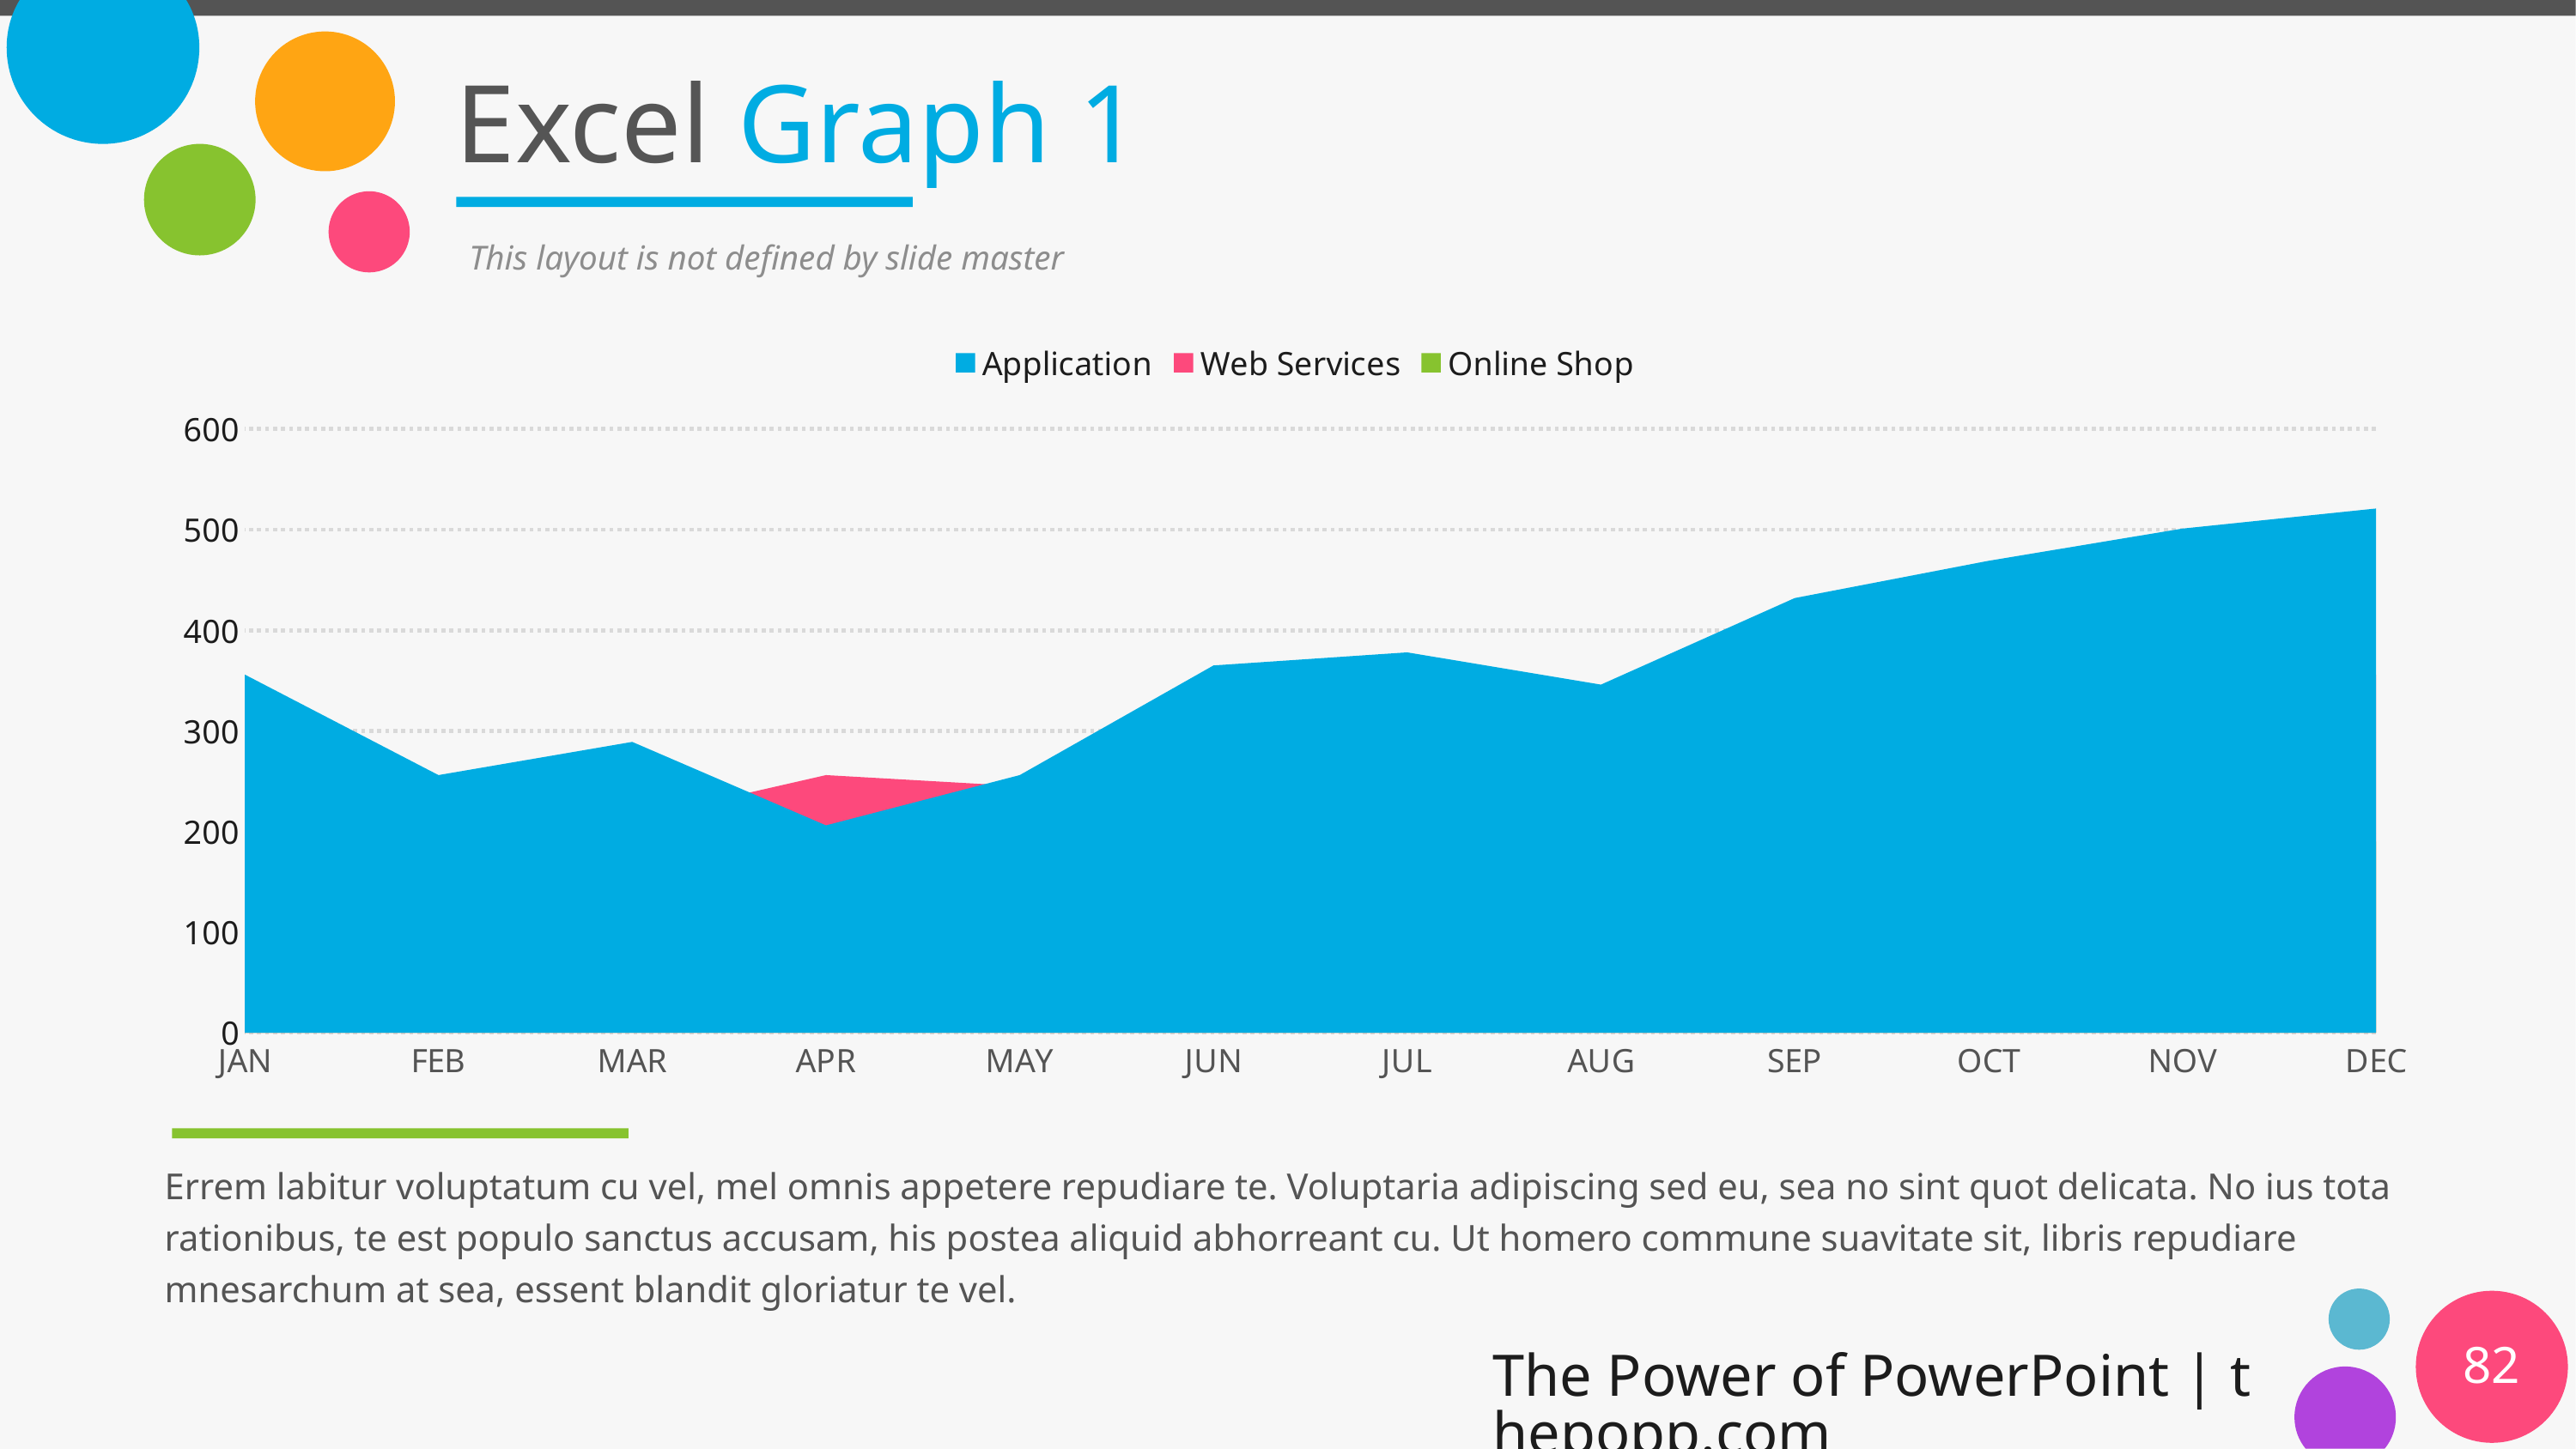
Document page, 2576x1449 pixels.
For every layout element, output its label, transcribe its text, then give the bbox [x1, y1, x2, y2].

footer The Power of PowerPoint | thepopp.com [1479, 1332, 2296, 1410]
text_box [170, 1126, 630, 1140]
slide_number 82 [2415, 1328, 2568, 1406]
list This layout is not defined by slide master [446, 217, 2465, 288]
text_box Errem labitur voluptatum cu vel, mel omnis appetere repudiare te. Voluptaria adipiscing sed eu, sea no sint quot delicata. No ius tota rationibus, te est populo sanctus accusam, his postea aliquid abhorreant cu. Ut homero commune suavitate sit, libris repudiare mnesarchum at sea, essent blandit gloriatur te vel. [151, 1149, 2434, 1317]
title Excel Graph 1 [433, 34, 2454, 204]
chart [137, 324, 2454, 1098]
